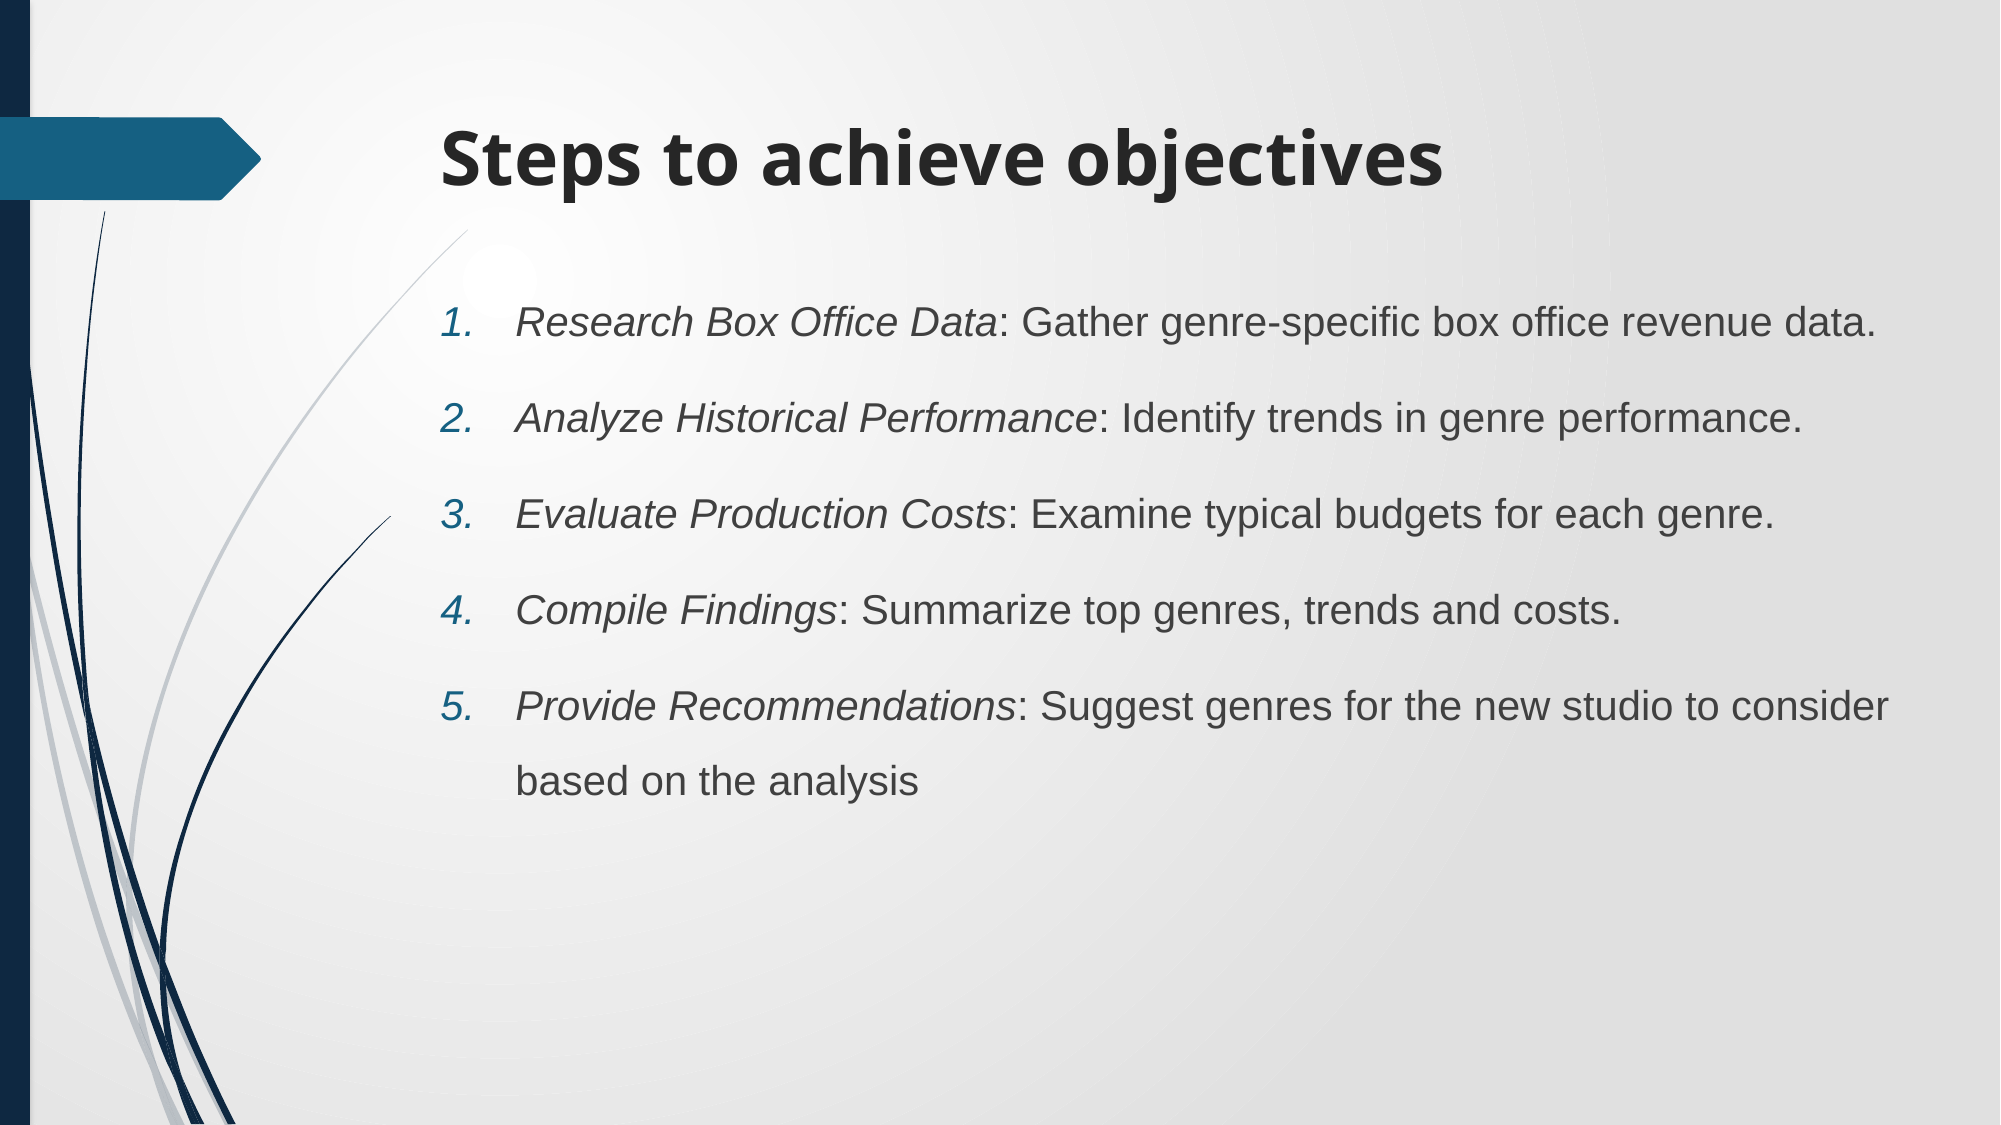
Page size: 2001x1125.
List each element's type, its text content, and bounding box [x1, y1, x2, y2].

title Steps to achieve objectives [425, 102, 1888, 233]
list Research Box Office Data: Gather genre-specific box office revenue data. Analyze Historical Performance: Identify trends in genre performance. Evaluate Production Costs: Examine typical budgets for each genre. Compile Findings: Summarize top genres, trends and costs. Provide Recommendations: Suggest genres for the new studio to consider based on the analysis [425, 262, 1960, 1092]
